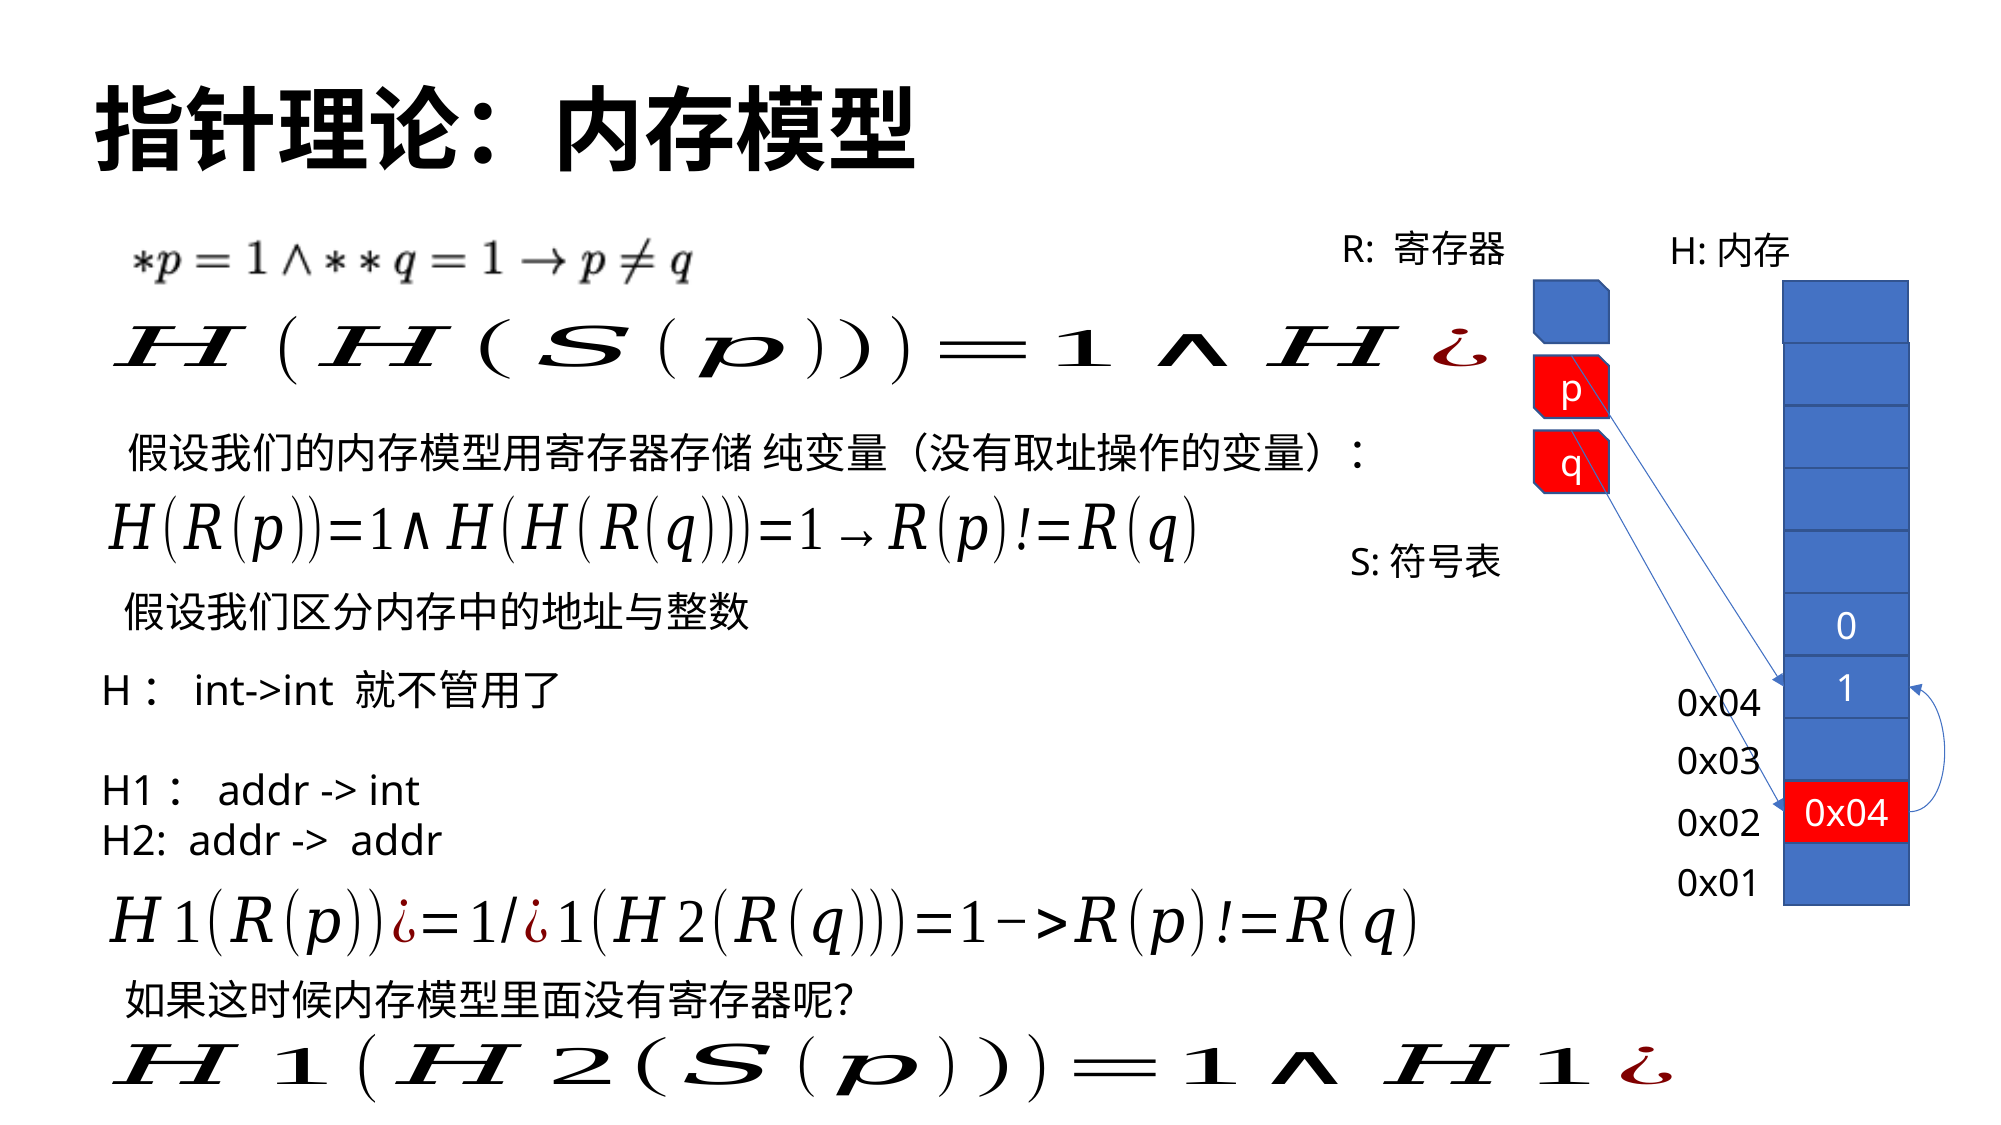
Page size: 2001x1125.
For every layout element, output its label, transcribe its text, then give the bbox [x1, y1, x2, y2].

text_box S:符号表 [1335, 530, 1523, 591]
text_box q [1532, 429, 1608, 495]
text_box [1784, 406, 1910, 469]
text_box [1783, 342, 1910, 406]
text_box 1 [1784, 654, 1910, 717]
text_box 假设我们区分内存中的地址与整数 [108, 578, 765, 643]
text_box H：int->int 就不管用了 H1：addr -> int H2: addr -> addr [86, 656, 579, 872]
text_box 0x01 [1662, 852, 1776, 912]
text_box [1783, 842, 1910, 906]
text_box [1784, 531, 1910, 592]
text_box R: 寄存器 [1326, 217, 1526, 278]
text_box H:内存 [1654, 219, 1842, 280]
text_box 0 [1784, 592, 1910, 654]
text_box [1784, 717, 1908, 779]
picture [32, 178, 860, 337]
text_box [1782, 280, 1909, 344]
text_box [1784, 469, 1910, 531]
title 指针理论：内存模型 [78, 25, 1804, 243]
text_box p [1532, 354, 1610, 420]
text_box 假设我们的内存模型用寄存器存储 纯变量（没有取址操作的变量）： [112, 418, 1404, 484]
text_box 0x04 [1783, 779, 1910, 842]
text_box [1608, 386, 1784, 687]
text_box 如果这时候内存模型里面没有寄存器呢？ [109, 966, 891, 1032]
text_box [1608, 687, 1784, 812]
text_box 0x02 [1662, 812, 1776, 852]
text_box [1908, 686, 1912, 812]
text_box [1532, 279, 1610, 345]
